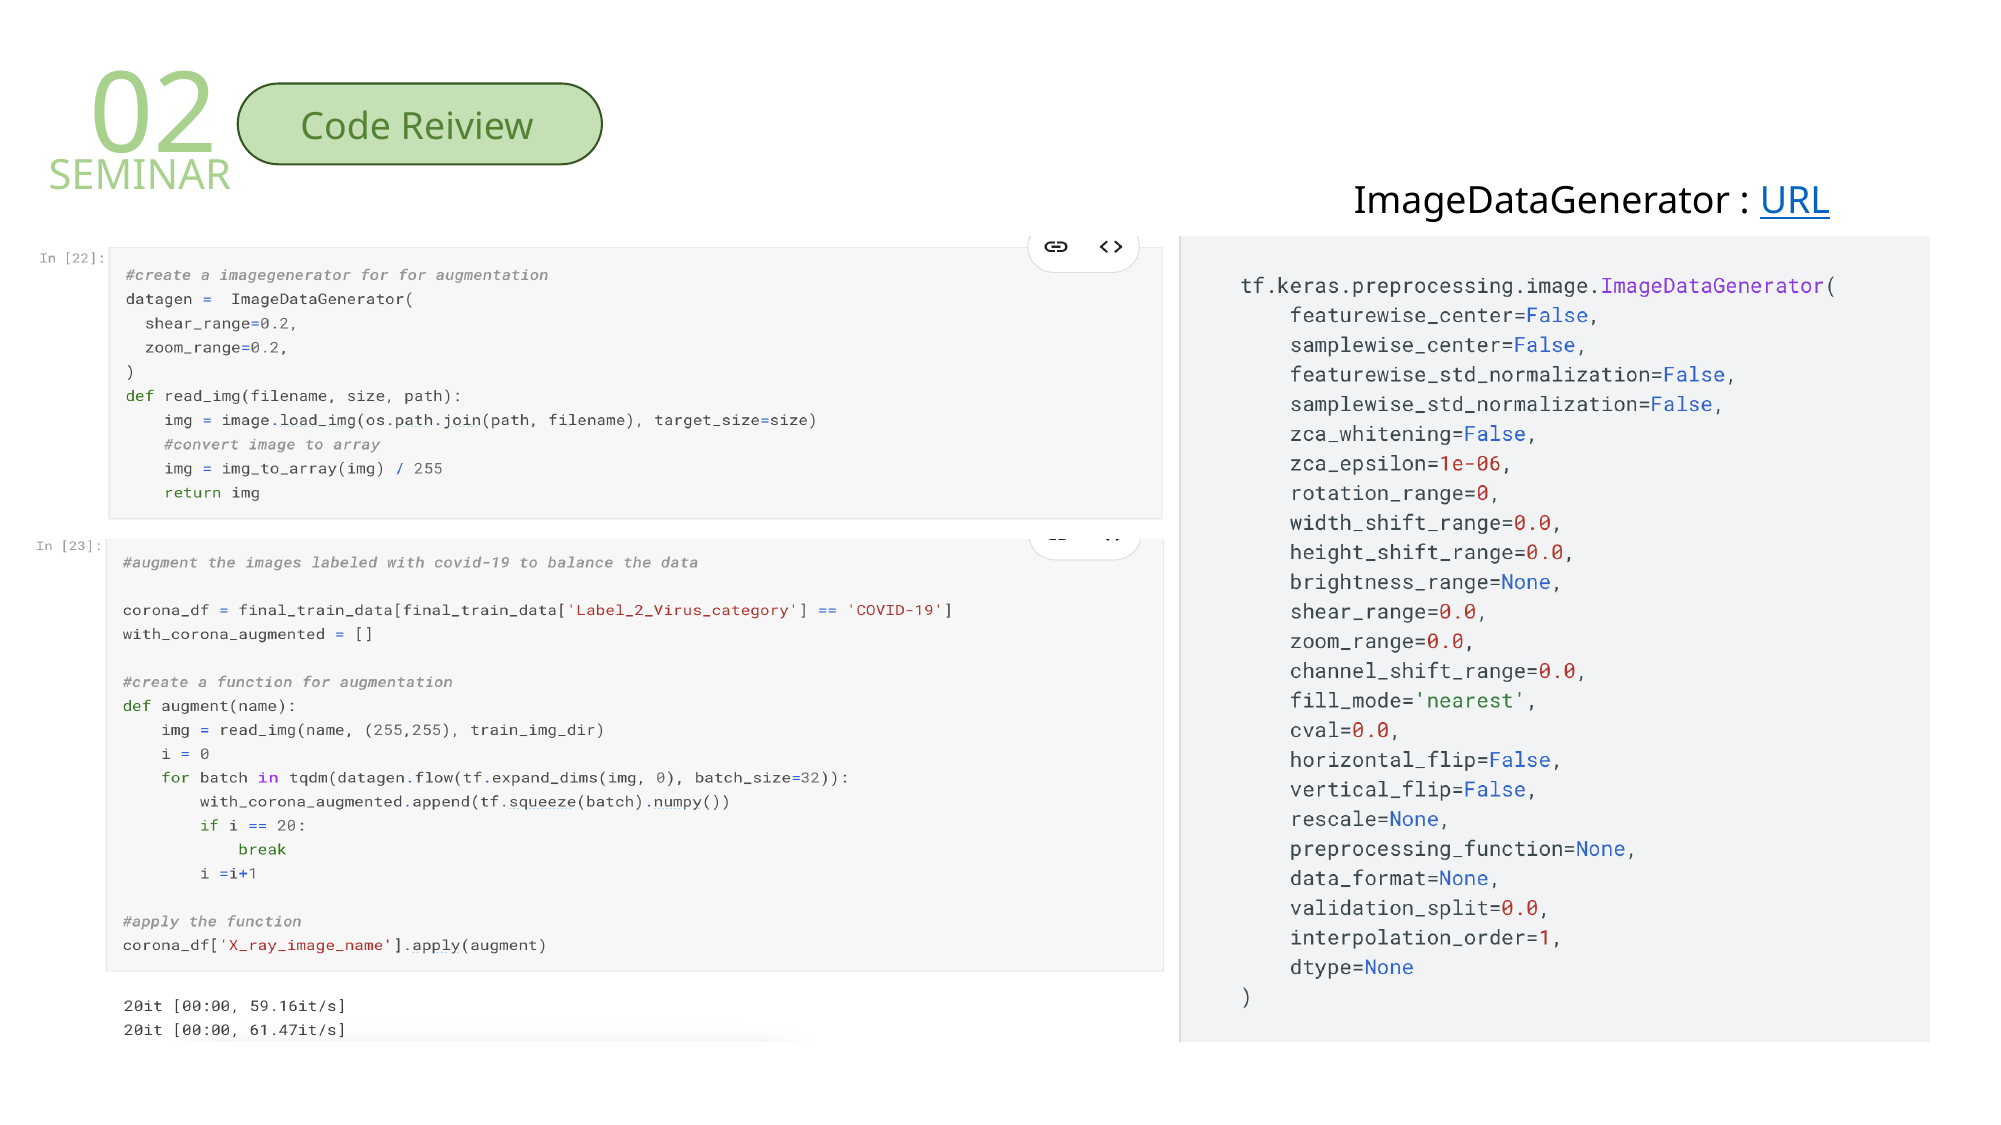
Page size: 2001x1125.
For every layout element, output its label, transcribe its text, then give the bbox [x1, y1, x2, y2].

text_box ImageDataGenerator : URL [1339, 168, 1846, 235]
text_box [236, 82, 603, 166]
text_box SEMINAR [17, 141, 262, 206]
text_box 02 [63, 32, 244, 141]
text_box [26, 236, 1176, 1042]
picture [1176, 236, 1930, 1042]
text_box Code Reiview [285, 94, 566, 155]
